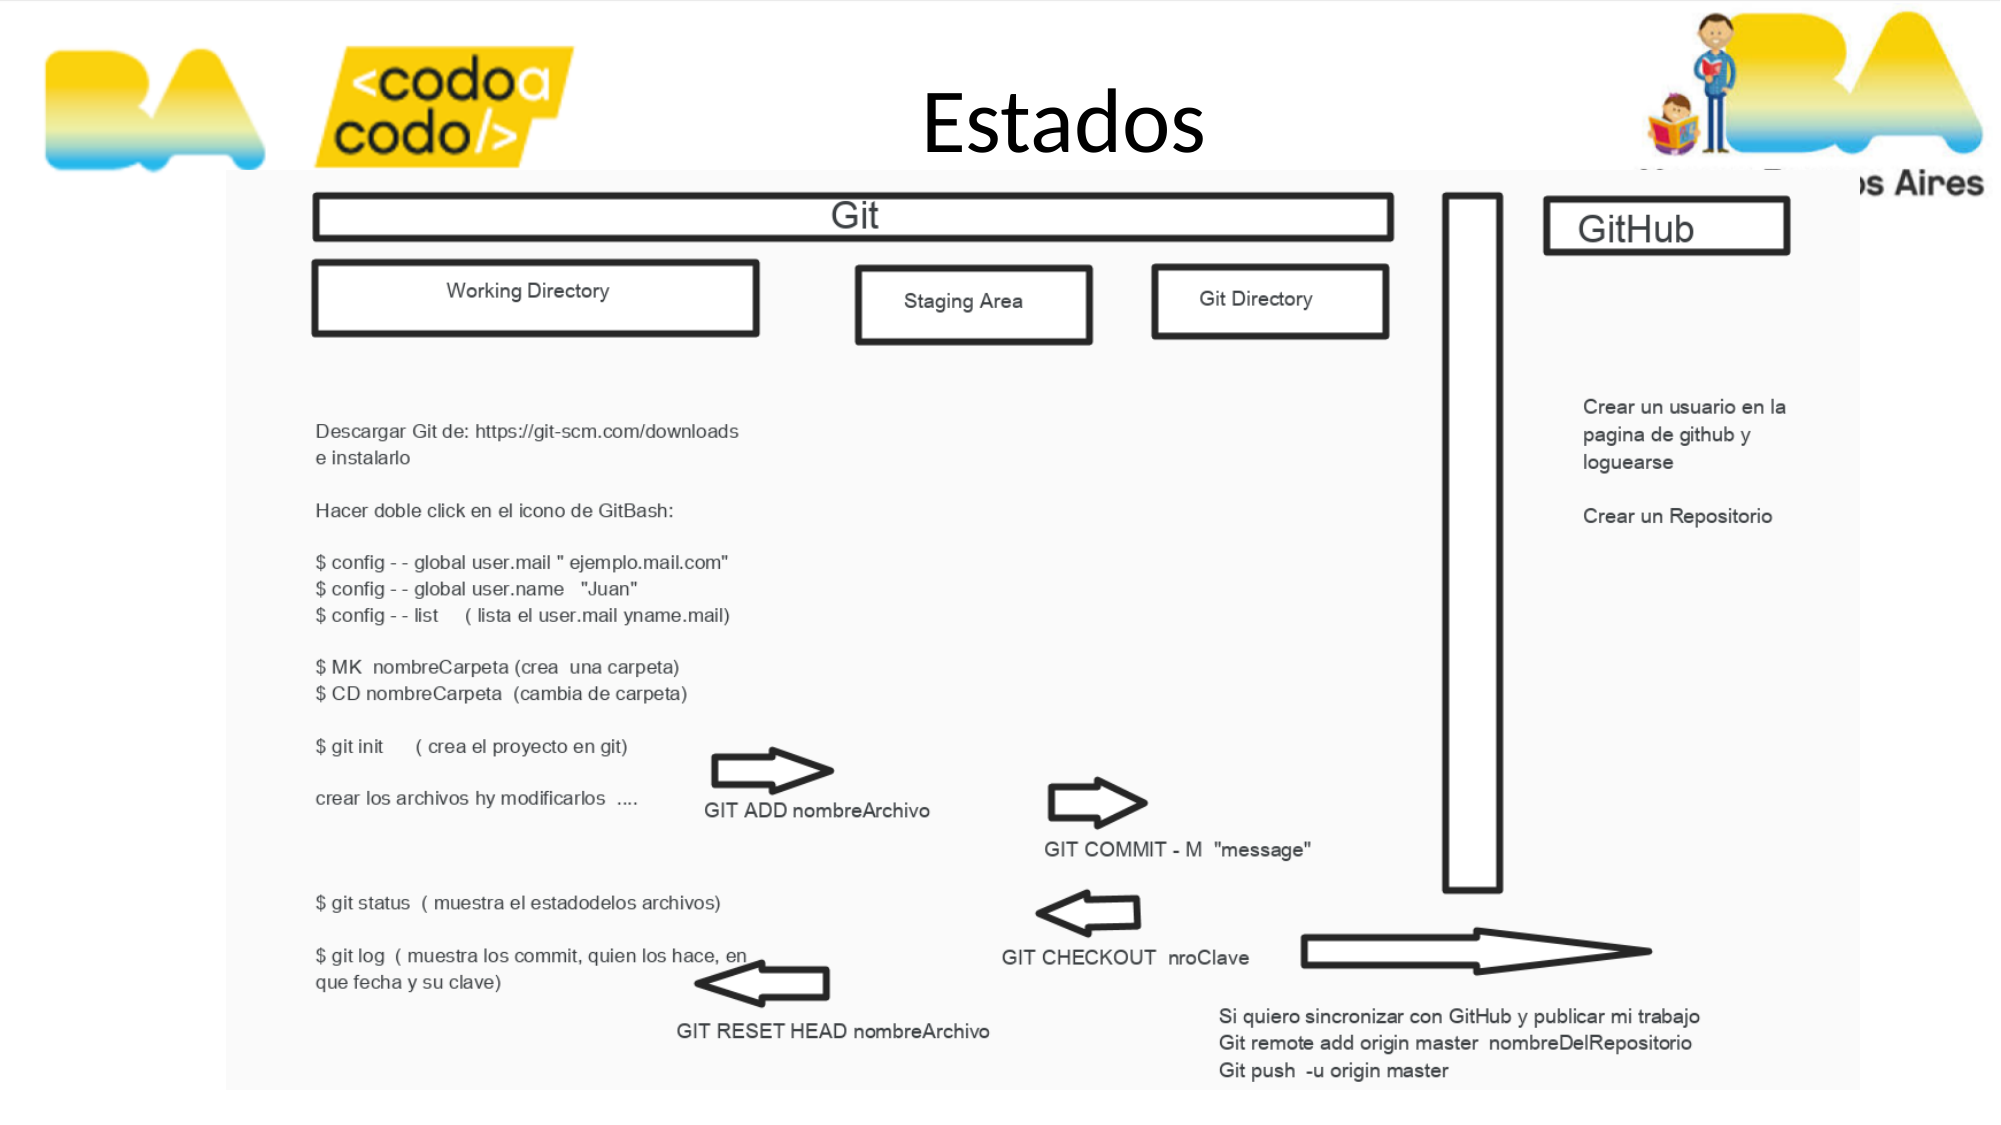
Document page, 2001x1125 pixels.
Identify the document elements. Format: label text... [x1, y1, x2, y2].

text_box Estados [632, 46, 1497, 157]
picture [0, 0, 2001, 1125]
